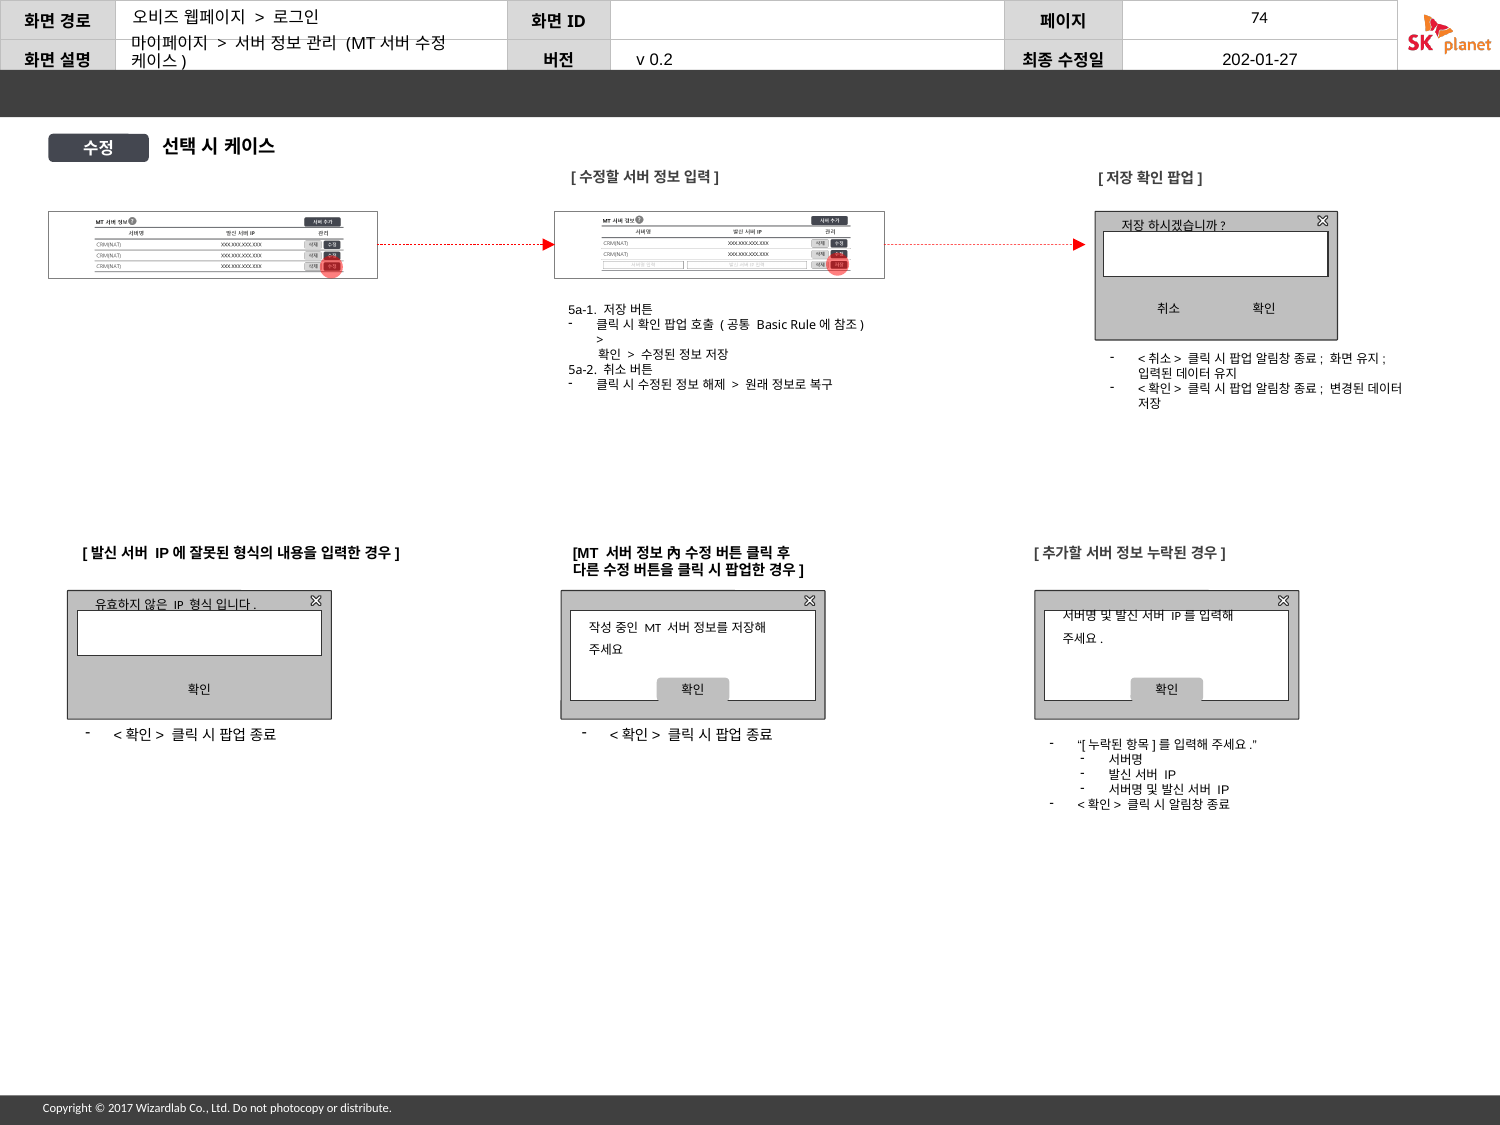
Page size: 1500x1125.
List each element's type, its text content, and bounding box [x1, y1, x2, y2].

picture [554, 211, 884, 278]
picture [48, 211, 377, 278]
text_box [MT 서버 정보 內 수정 버튼 클릭 후 다른 수정 버튼을 클릭 시 팝업한 경우] [558, 536, 819, 586]
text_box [67, 590, 332, 720]
text_box 선택 시 케이스 [147, 127, 291, 165]
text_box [1034, 590, 1299, 720]
text_box 5a-1. 저장 버튼 클릭 시 확인 팝업 호출 (공통 Basic Rule에 참조) > 확인 > 수정된 정보 저장 5a-2. 취소 버튼 클릭 시 수정된 정보 해제 > 원래 정보로 복구 [553, 294, 881, 400]
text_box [561, 590, 825, 720]
text_box <취소> 클릭 시 팝업 알림창 종료; 화면 유지; 입력된 데이터 유지 <확인> 클릭 시 팝업 알림창 종료; 변경된 데이터 저장 [1095, 343, 1423, 419]
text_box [1095, 211, 1338, 340]
text_box [수정할 서버 정보 입력] [556, 160, 935, 193]
text_box [추가할 서버 정보 누락된 경우] [1019, 536, 1365, 569]
text_box 마이페이지 > 서버 정보 관리 (MT서버 수정 케이스) [116, 35, 508, 70]
text_box [발신 서버 IP에 잘못된 형식의 내용을 입력한 경우] [67, 536, 415, 569]
picture [1404, 10, 1494, 57]
text_box “[누락된 항목]를 입력해 주세요.” 서버명 발신 서버 IP 서버명 및 발신 서버 IP <확인> 클릭 시 알림창 종료 [1034, 729, 1361, 820]
text_box 수정 [47, 133, 150, 163]
text_box <확인> 클릭 시 팝업 종료 [567, 720, 788, 751]
text_box [저장 확인 팝업] [1083, 161, 1462, 195]
text_box <확인> 클릭 시 팝업 종료 [70, 720, 292, 751]
